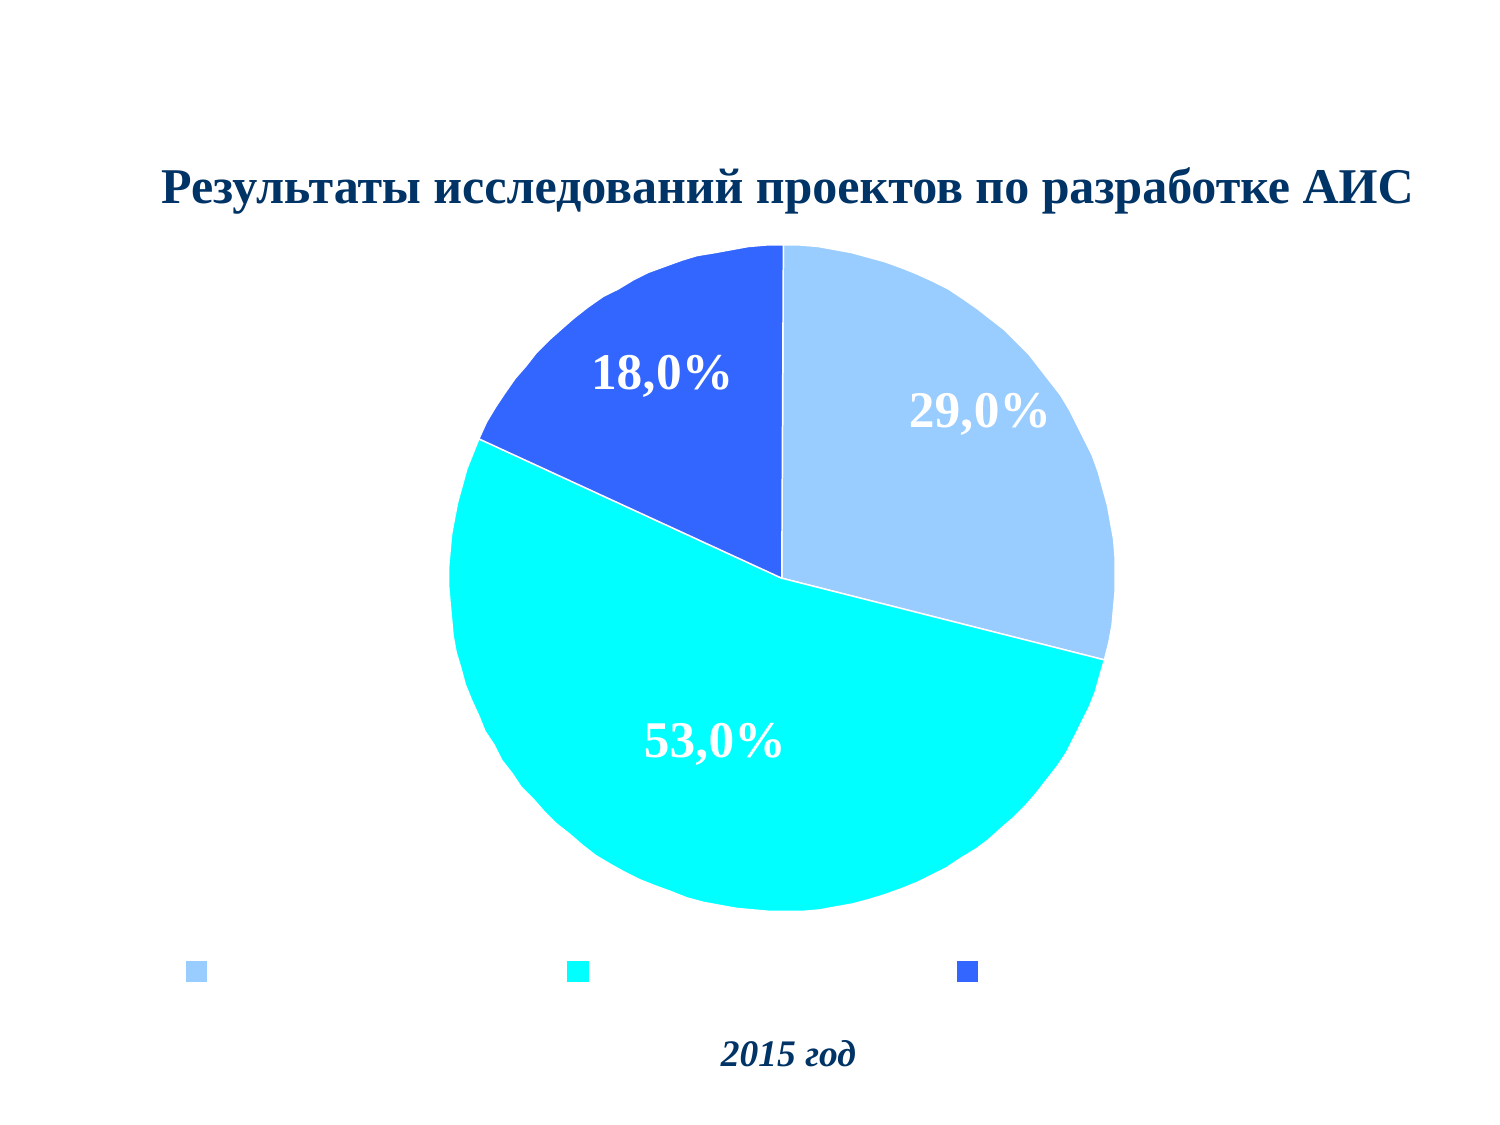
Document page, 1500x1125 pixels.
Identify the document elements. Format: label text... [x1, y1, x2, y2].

title Результаты исследований проектов по разработке АИС [0, 86, 1500, 289]
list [165, 220, 1475, 1015]
text_box 2015 год [135, 1021, 1441, 1082]
